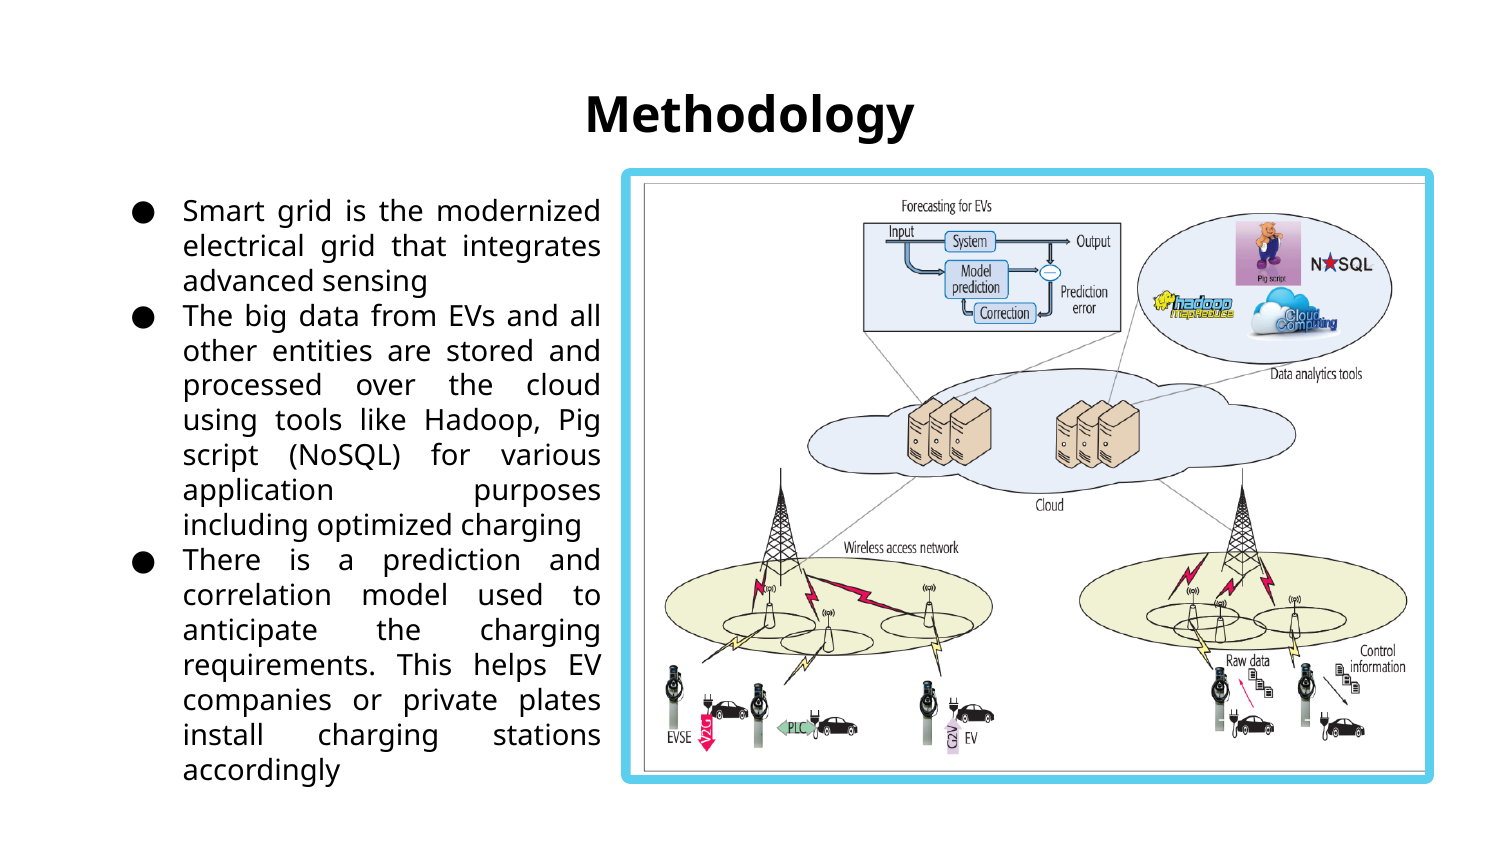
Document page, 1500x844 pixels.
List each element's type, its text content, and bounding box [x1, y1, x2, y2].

title Methodology [75, 67, 1425, 162]
text_box Smart grid is the modernized electrical grid that integrates advanced sensing The big data from EVs and all other entities are stored and processed over the cloud using tools like Hadoop, Pig script (NoSQL) for various application purposes including optimized charging There is a prediction and correlation model used to anticipate the charging requirements. This helps EV companies or private plates install charging stations accordingly [92, 176, 617, 802]
picture [630, 176, 1426, 776]
